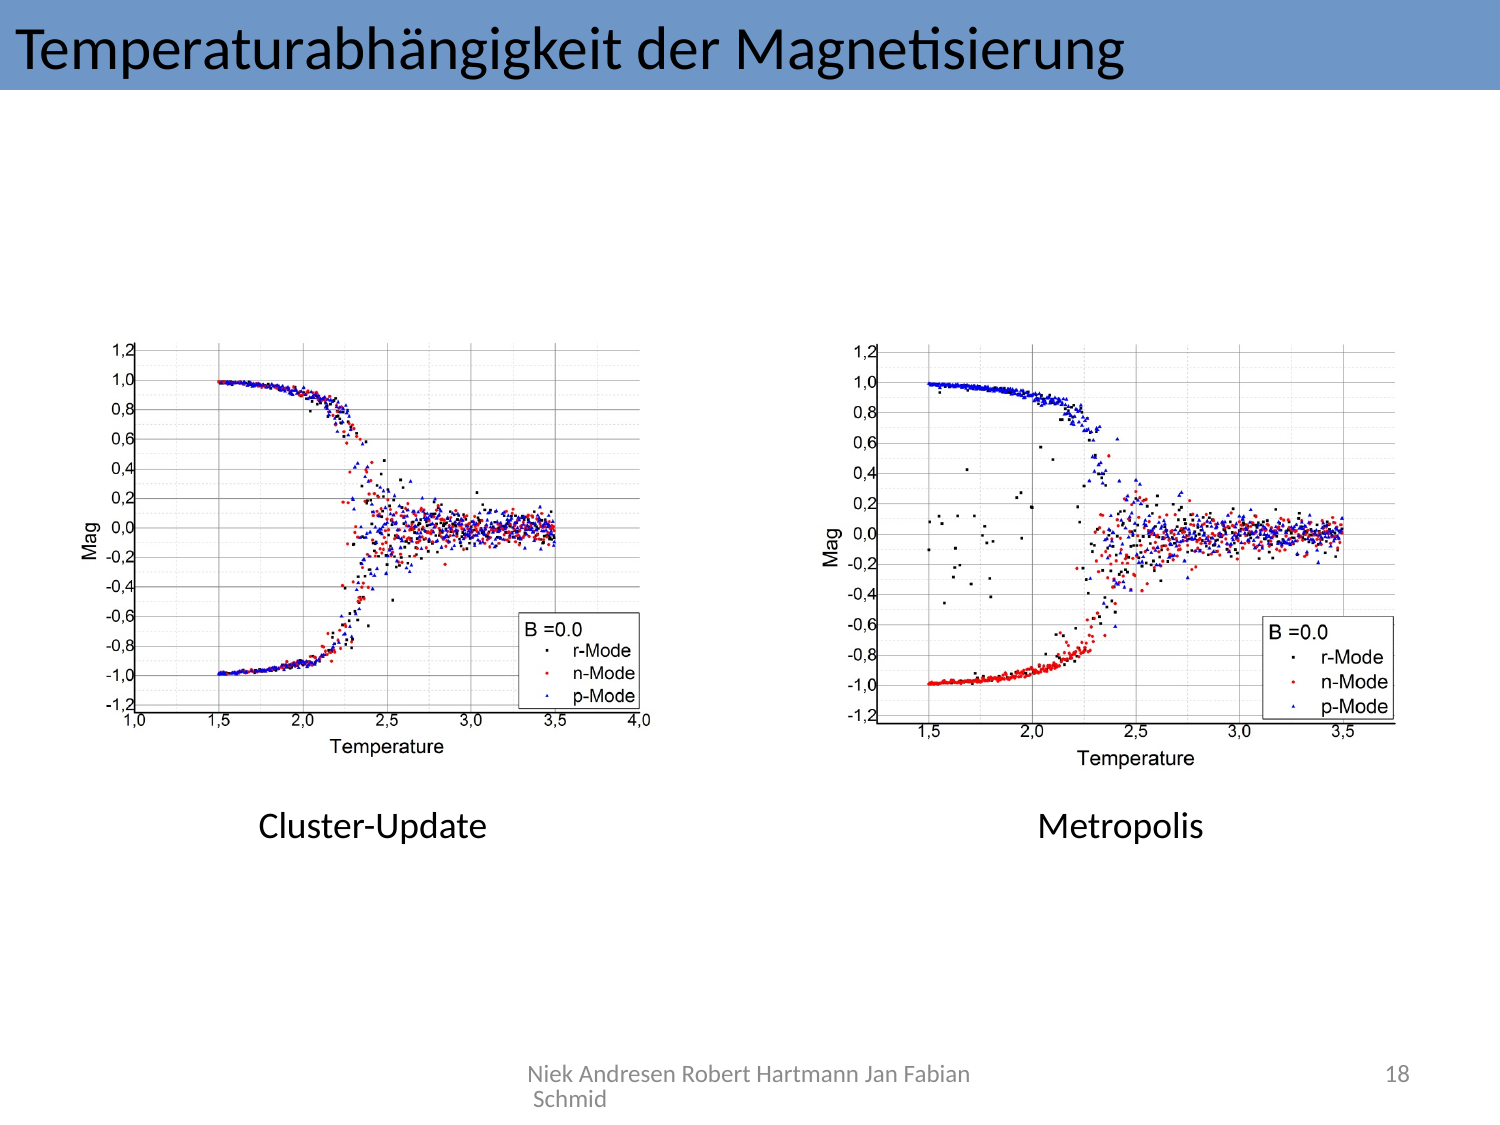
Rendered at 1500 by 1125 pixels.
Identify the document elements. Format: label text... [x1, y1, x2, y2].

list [2, 283, 740, 798]
text_box Cluster-Update [243, 807, 503, 854]
text_box Metropolis [1022, 818, 1219, 854]
text_box Temperaturabhängigkeit der Magnetisierung [0, 0, 1500, 90]
footer Niek Andresen Robert Hartmann Jan Fabian Schmid [512, 1042, 988, 1103]
picture [741, 283, 1500, 811]
slide_number 18 [1074, 1042, 1425, 1103]
